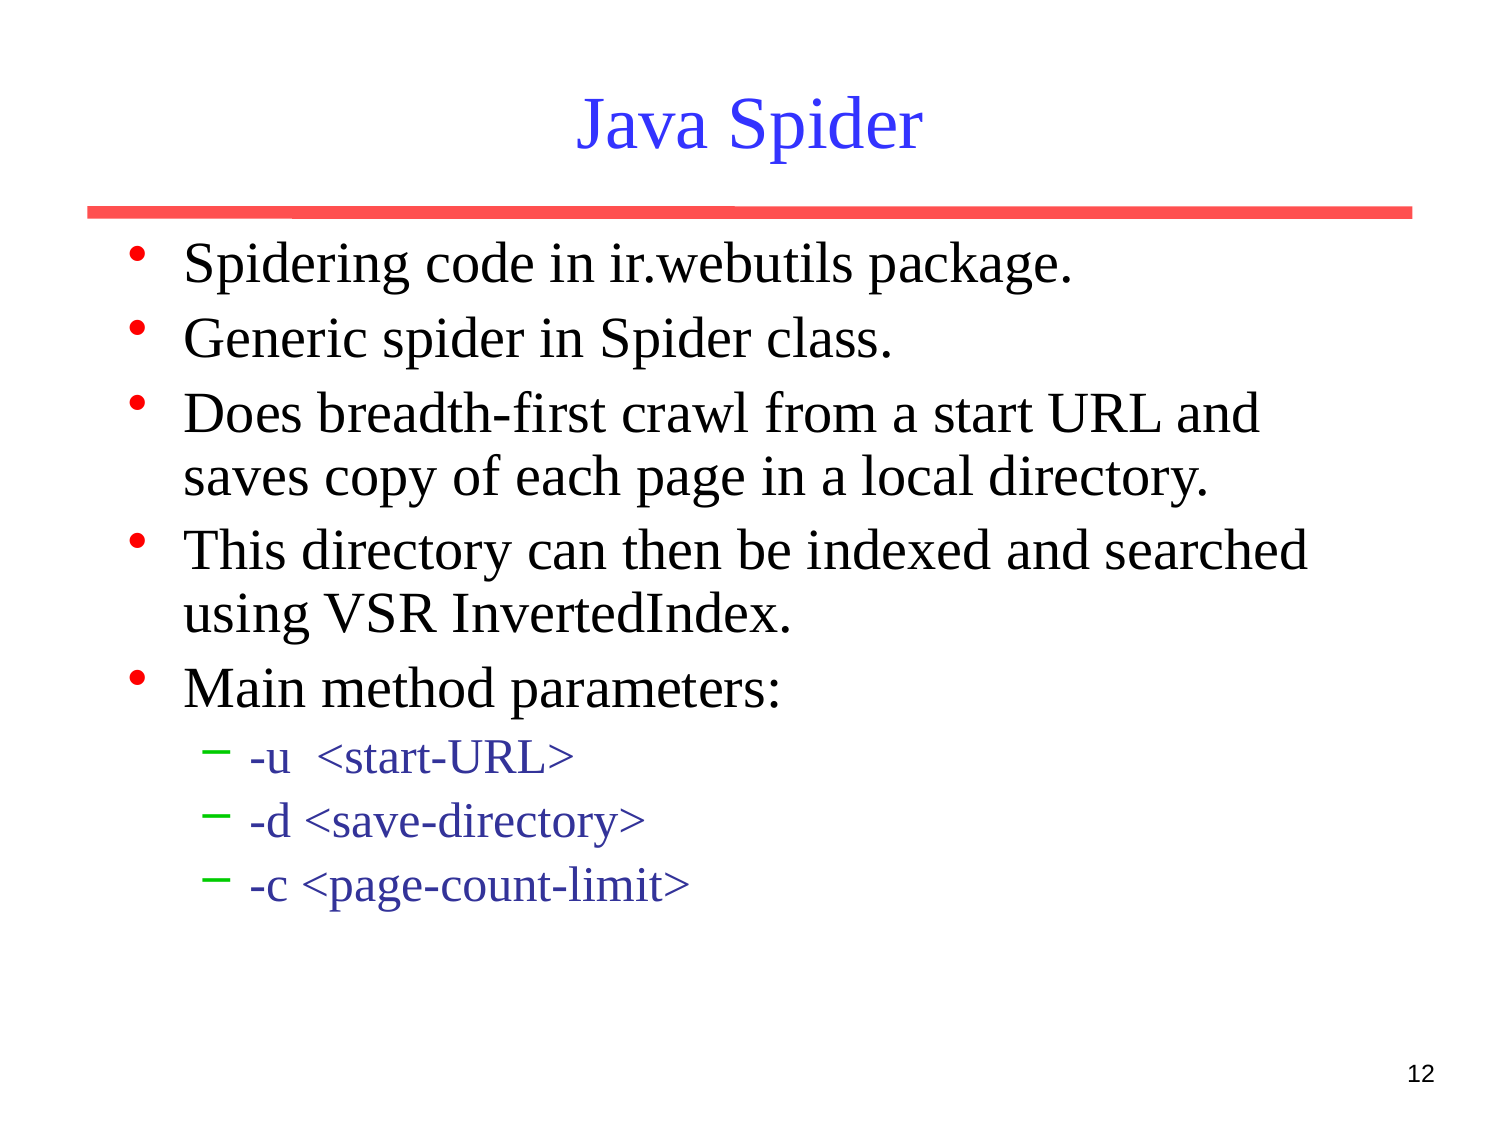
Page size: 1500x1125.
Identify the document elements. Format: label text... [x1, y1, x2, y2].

list Spidering code in ir.webutils package. Generic spider in Spider class. Does breadth-first crawl from a start URL and saves copy of each page in a local directory. This directory can then be indexed and searched using VSR InvertedIndex. Main method parameters: -u <start-URL> -d <save-directory> -c <page-count-limit> [112, 224, 1388, 994]
slide_number 12 [1137, 1049, 1451, 1125]
title Java Spider [112, 37, 1388, 200]
